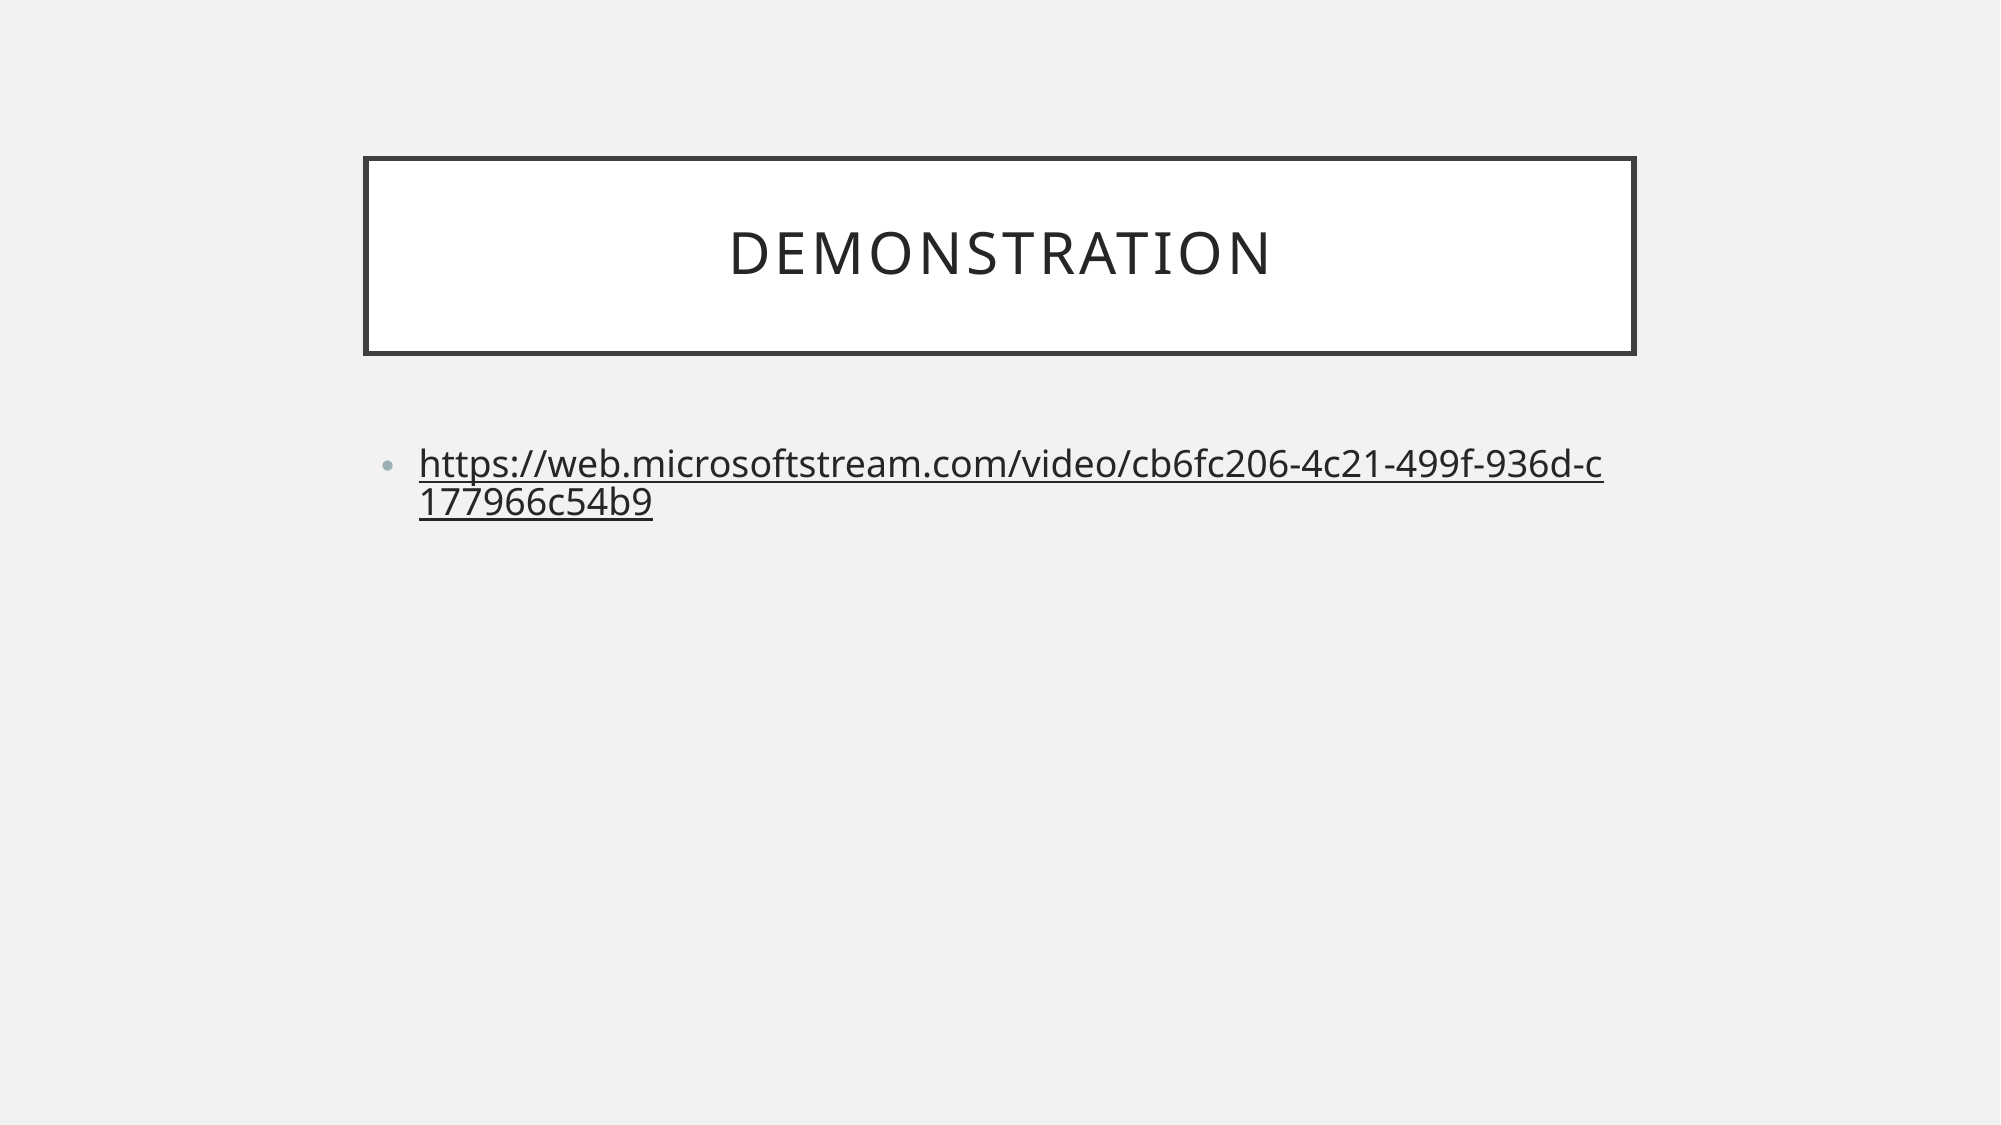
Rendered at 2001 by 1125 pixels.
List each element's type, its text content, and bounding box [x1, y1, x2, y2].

list https://web.microsoftstream.com/video/cb6fc206-4c21-499f-936d-c177966c54b9 [366, 432, 1634, 942]
title Demonstration [363, 156, 1637, 356]
